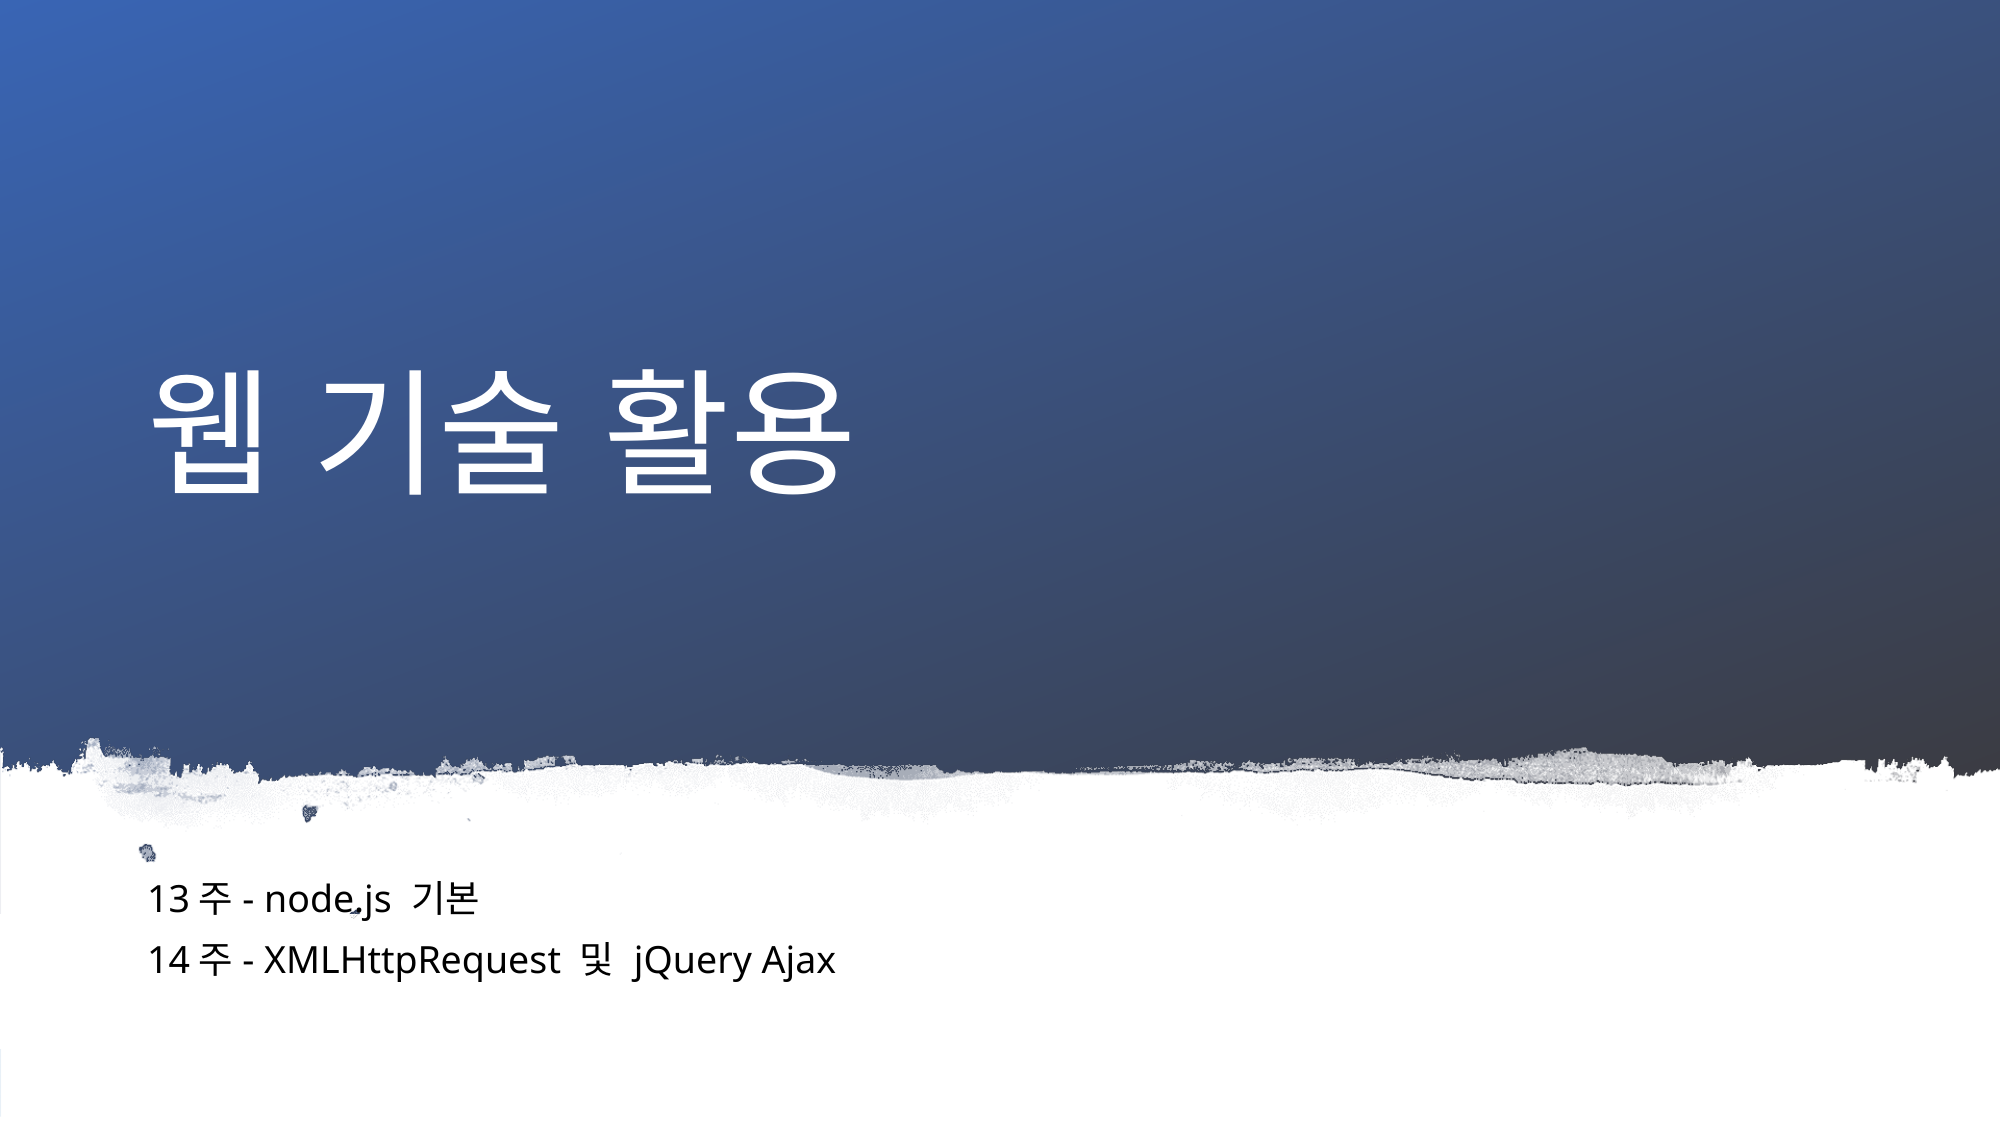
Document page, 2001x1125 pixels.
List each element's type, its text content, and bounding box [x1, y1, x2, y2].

text_box [0, 0, 2000, 624]
picture [0, 624, 2000, 1125]
title 웹 기술 활용 [131, 195, 1776, 624]
